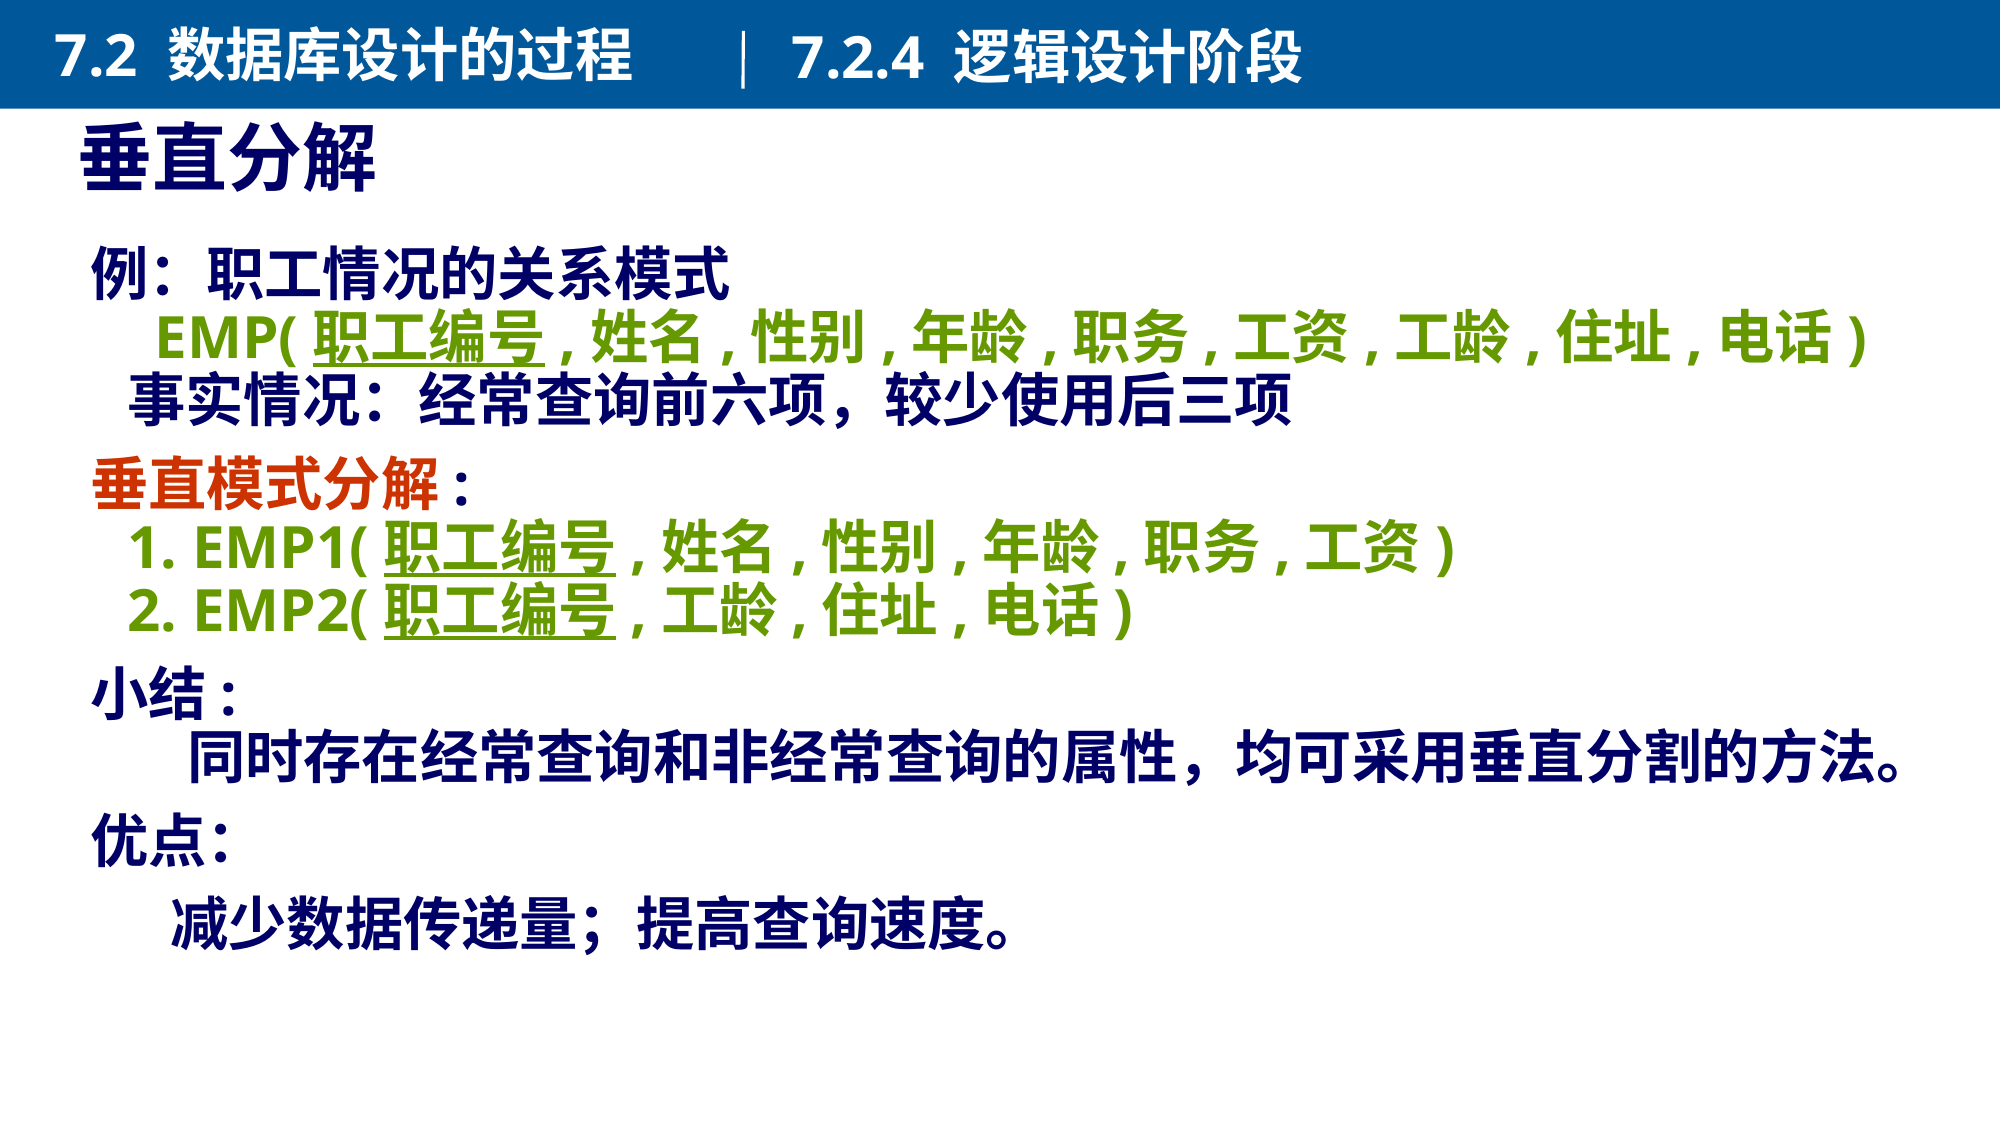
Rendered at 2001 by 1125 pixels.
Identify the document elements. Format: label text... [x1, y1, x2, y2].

text_box 垂直分解 [62, 113, 1338, 214]
text_box 例：职工情况的关系模式 EMP(职工编号,姓名,性别,年龄,职务,工资,工龄,住址,电话) 事实情况：经常查询前六项，较少使用后三项 垂直模式分解: 1. EMP1(职工编号,姓名,性别,年龄,职务,工资) 2. EMP2(职工编号,工龄,住址,电话) 小结: 同时存在经常查询和非经常查询的属性，均可采用垂直分割的方法。 优点： 减少数据传递量；提高查询速度。 [75, 238, 1944, 1026]
text_box 7.2 数据库设计的过程 [40, 10, 870, 96]
text_box [0, 0, 2000, 109]
text_box 7.2.4 逻辑设计阶段 [777, 12, 2000, 98]
